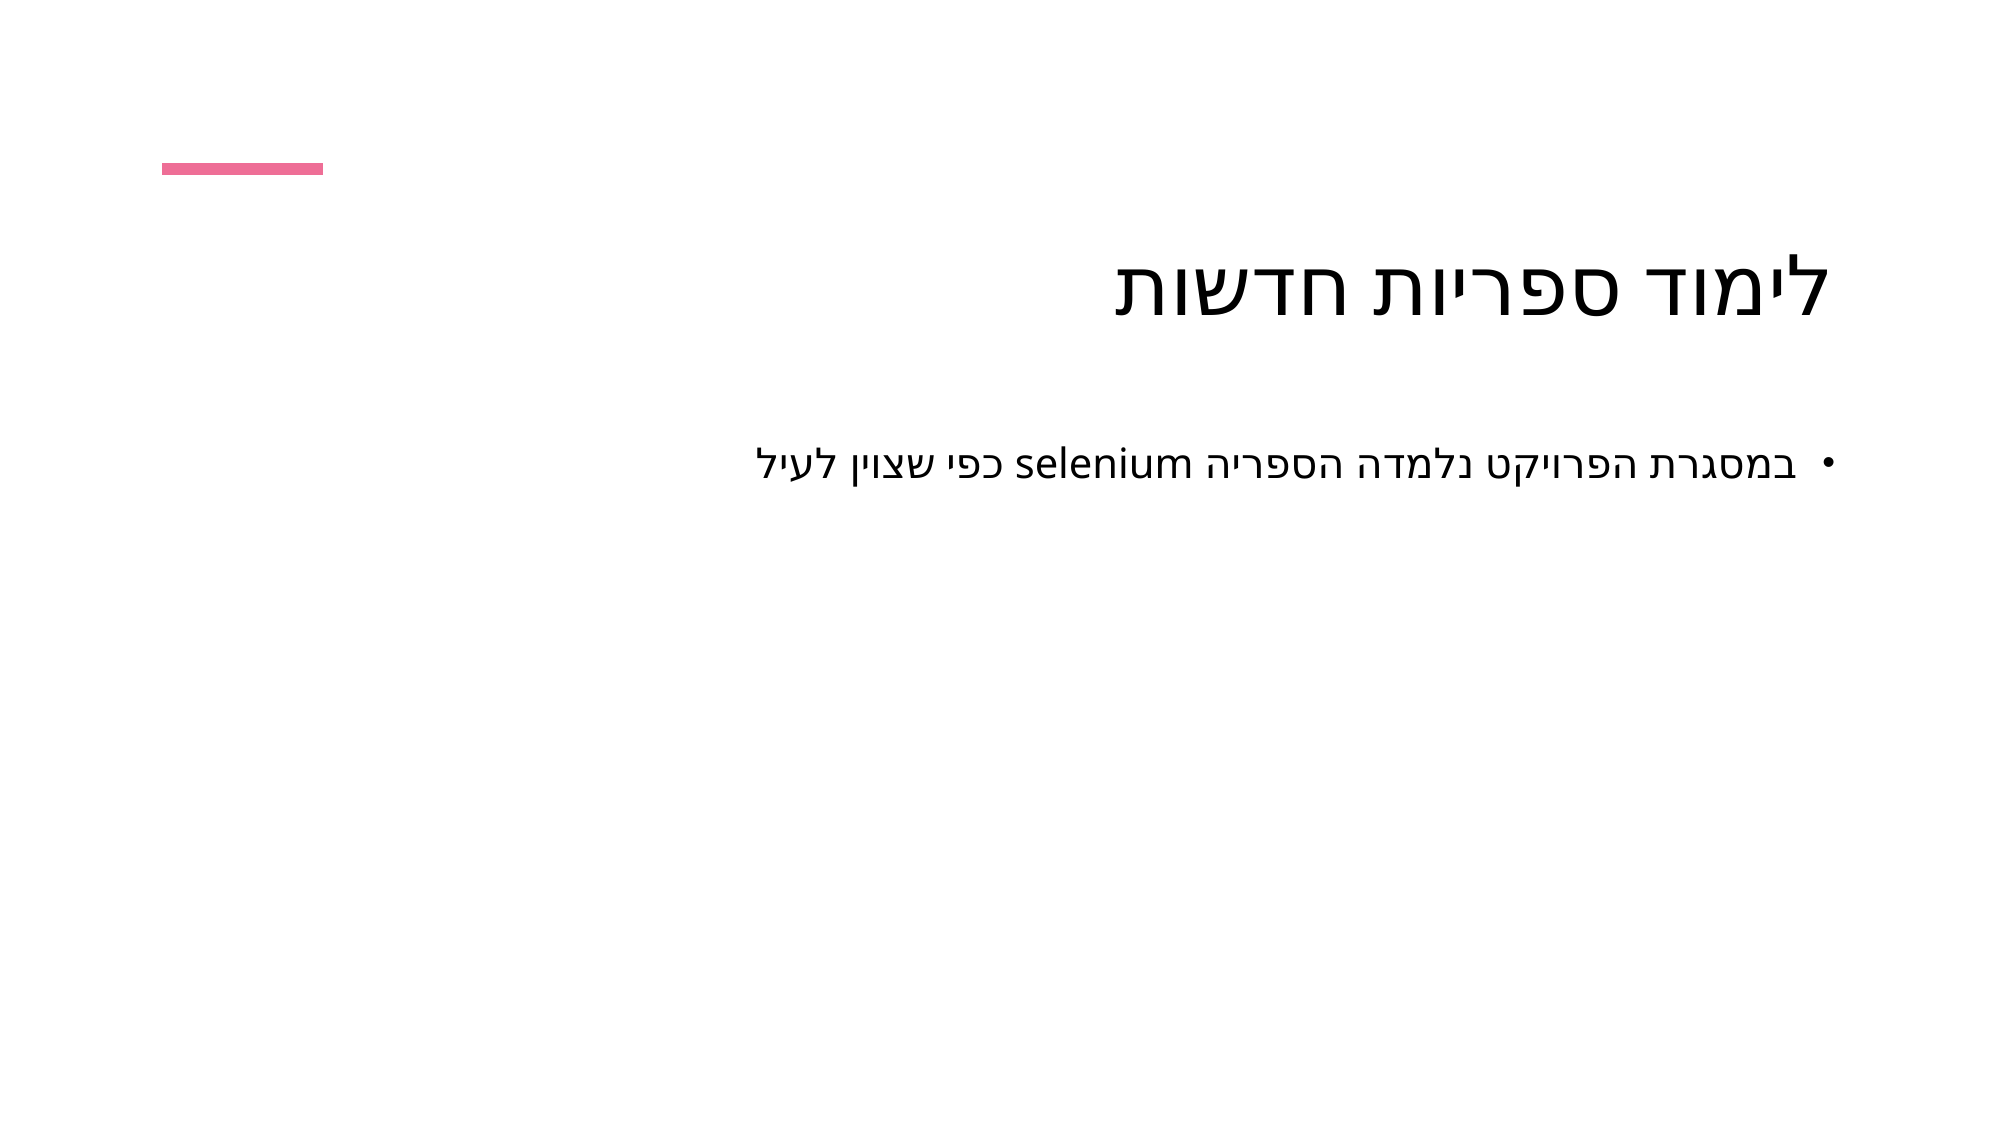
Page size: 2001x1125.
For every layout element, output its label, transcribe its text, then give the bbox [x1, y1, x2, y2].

list במסגרת הפרויקט נלמדה הספריה selenium כפי שצוין לעיל [150, 419, 1850, 975]
title לימוד ספריות חדשות [150, 224, 1850, 419]
